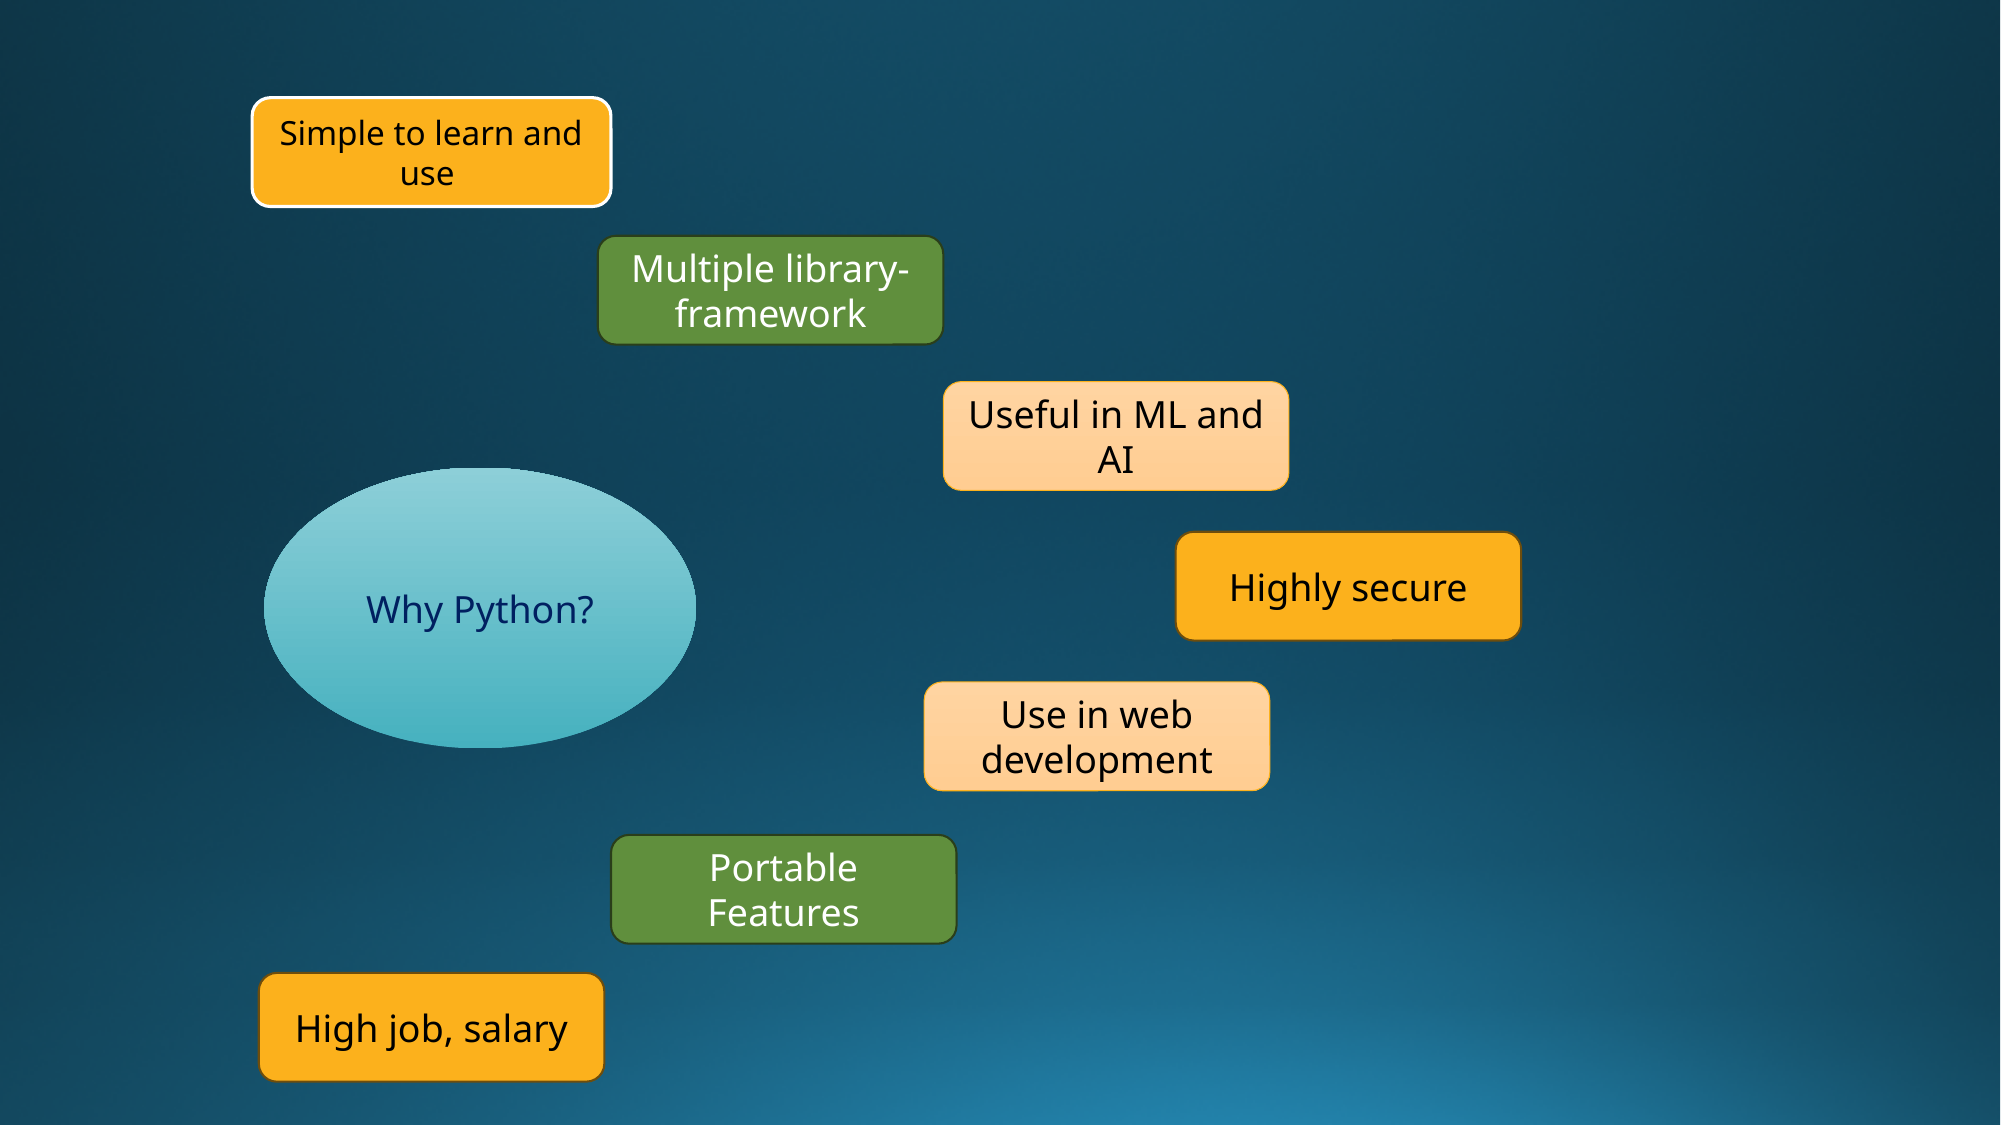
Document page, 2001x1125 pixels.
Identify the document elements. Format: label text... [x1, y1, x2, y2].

text_box Portable Features [609, 833, 958, 945]
text_box Multiple library-framework [596, 234, 945, 346]
text_box Why Python? [264, 467, 696, 749]
picture [0, 0, 2001, 1125]
text_box Highly secure [1174, 530, 1523, 642]
text_box Useful in ML and AI [942, 381, 1290, 491]
text_box High job, salary [257, 971, 606, 1083]
text_box Use in web development [923, 681, 1271, 792]
text_box Simple to learn and use [250, 96, 613, 209]
